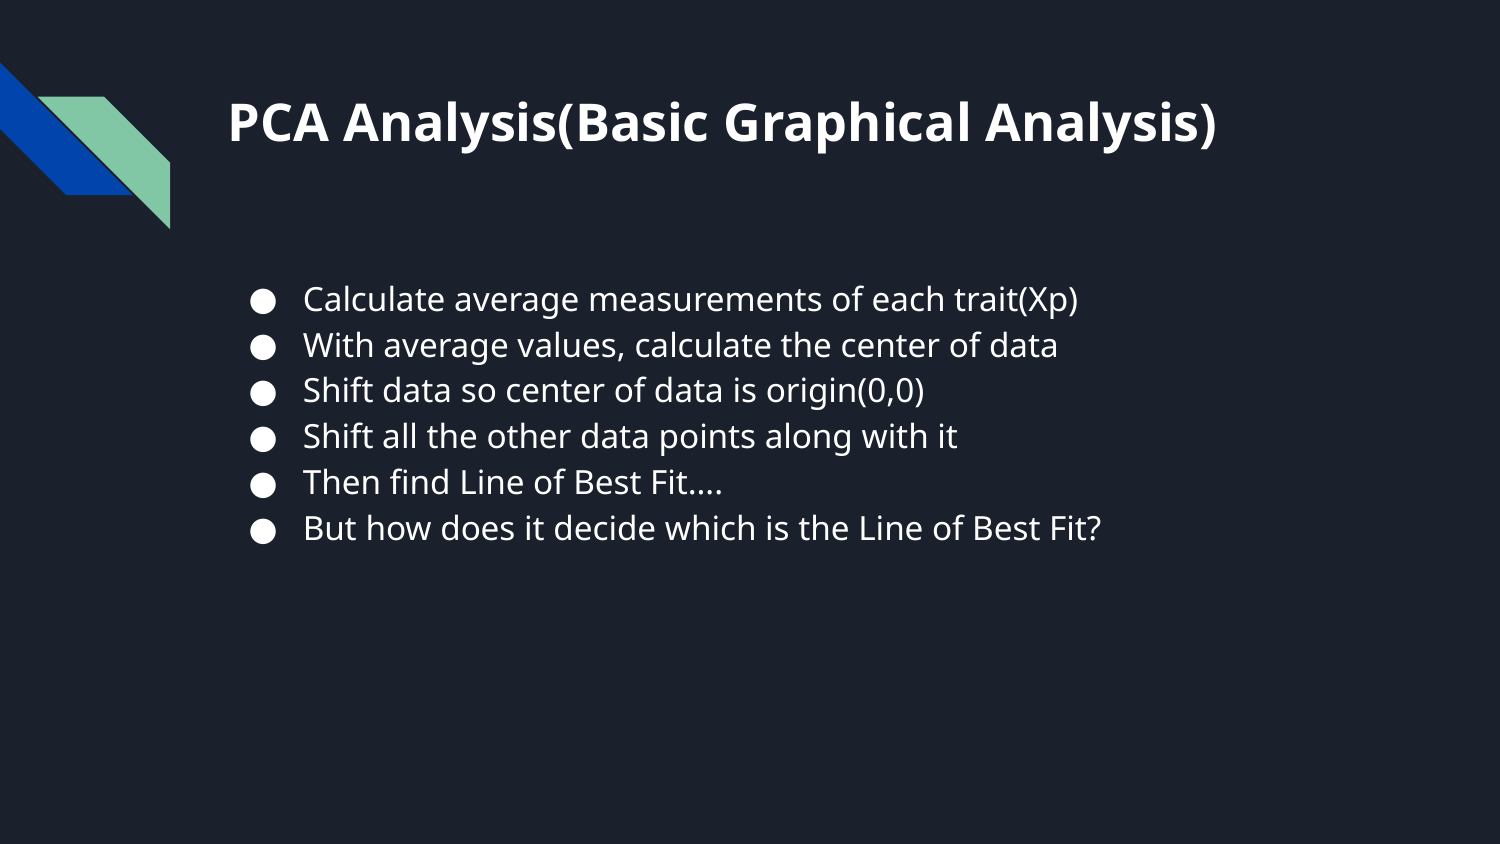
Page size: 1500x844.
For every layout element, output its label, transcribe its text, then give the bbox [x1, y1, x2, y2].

list Calculate average measurements of each trait(Xp) With average values, calculate the center of data Shift data so center of data is origin(0,0) Shift all the other data points along with it Then find Line of Best Fit…. But how does it decide which is the Line of Best Fit? [212, 257, 1368, 735]
title PCA Analysis(Basic Graphical Analysis) [212, 74, 1368, 225]
